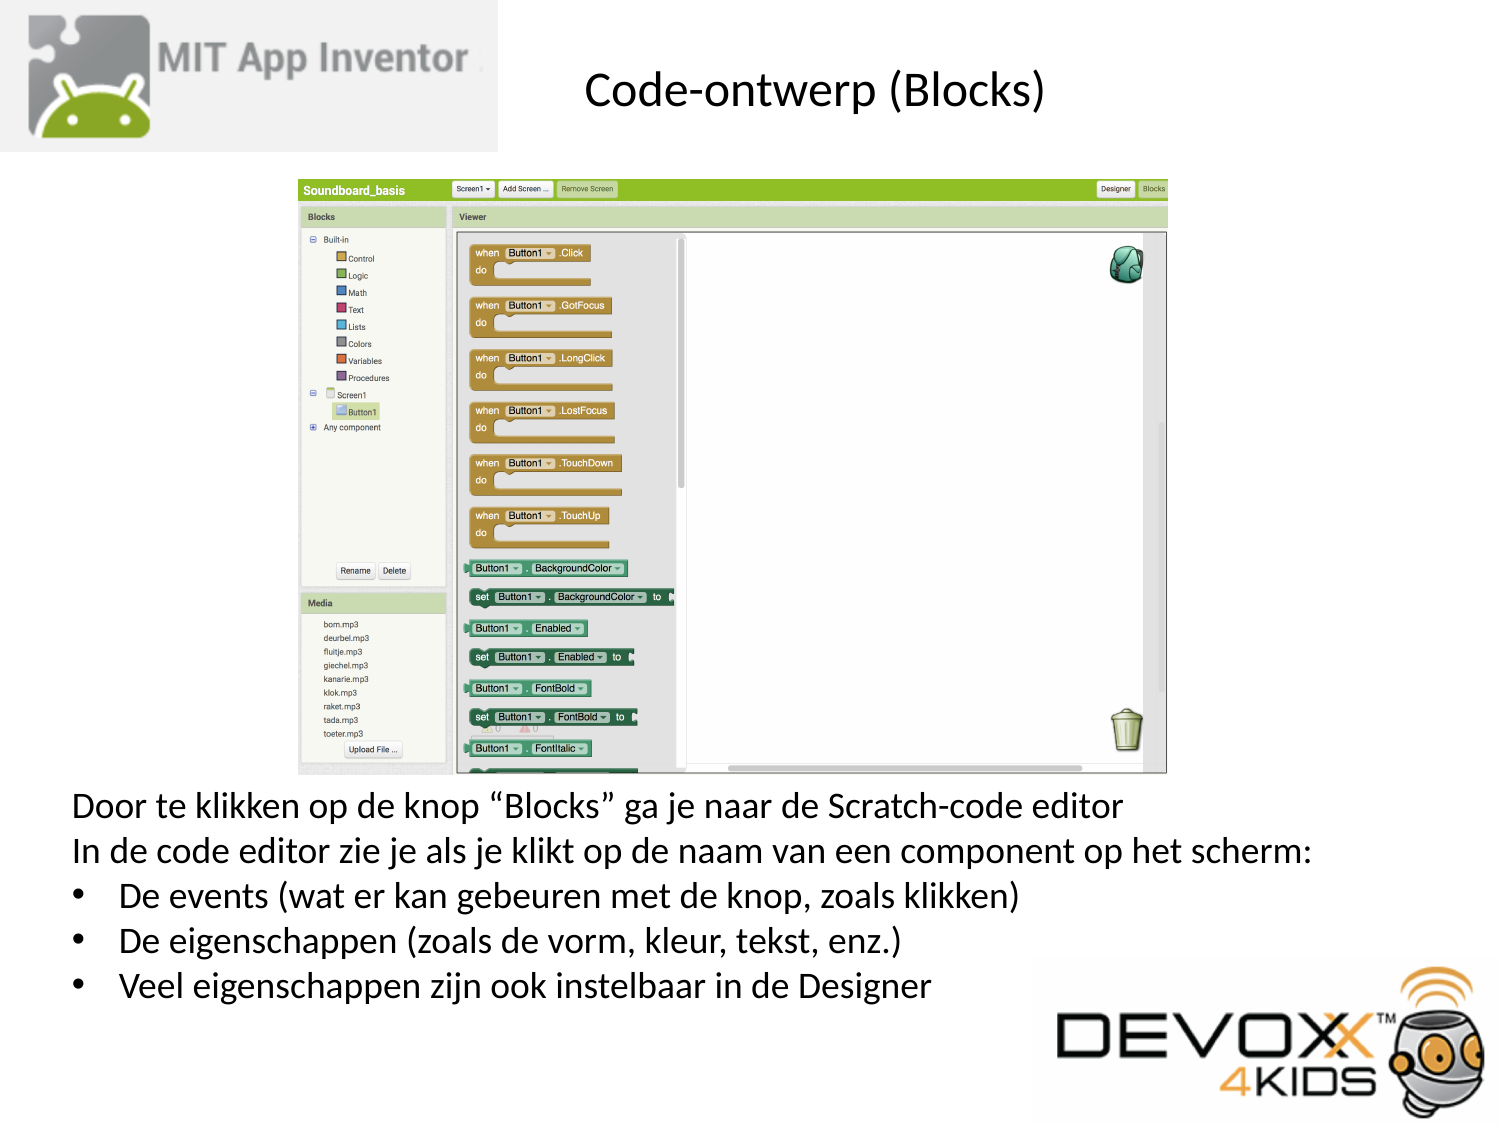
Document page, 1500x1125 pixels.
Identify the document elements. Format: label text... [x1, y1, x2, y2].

text_box Code-ontwerp (Blocks) [569, 48, 1447, 124]
picture [1032, 956, 1500, 1125]
picture [0, 0, 499, 153]
text_box Door te klikken op de knop “Blocks” ga je naar de Scratch-code editor In de code editor zie je als je klikt op de naam van een component op het scherm: De events (wat er kan gebeuren met de knop, zoals klikken) De eigenschappen (zoals de vorm, kleur, tekst, enz.) Veel eigenschappen zijn ook instelbaar in de Designer [57, 774, 1447, 1014]
picture [297, 179, 1168, 775]
